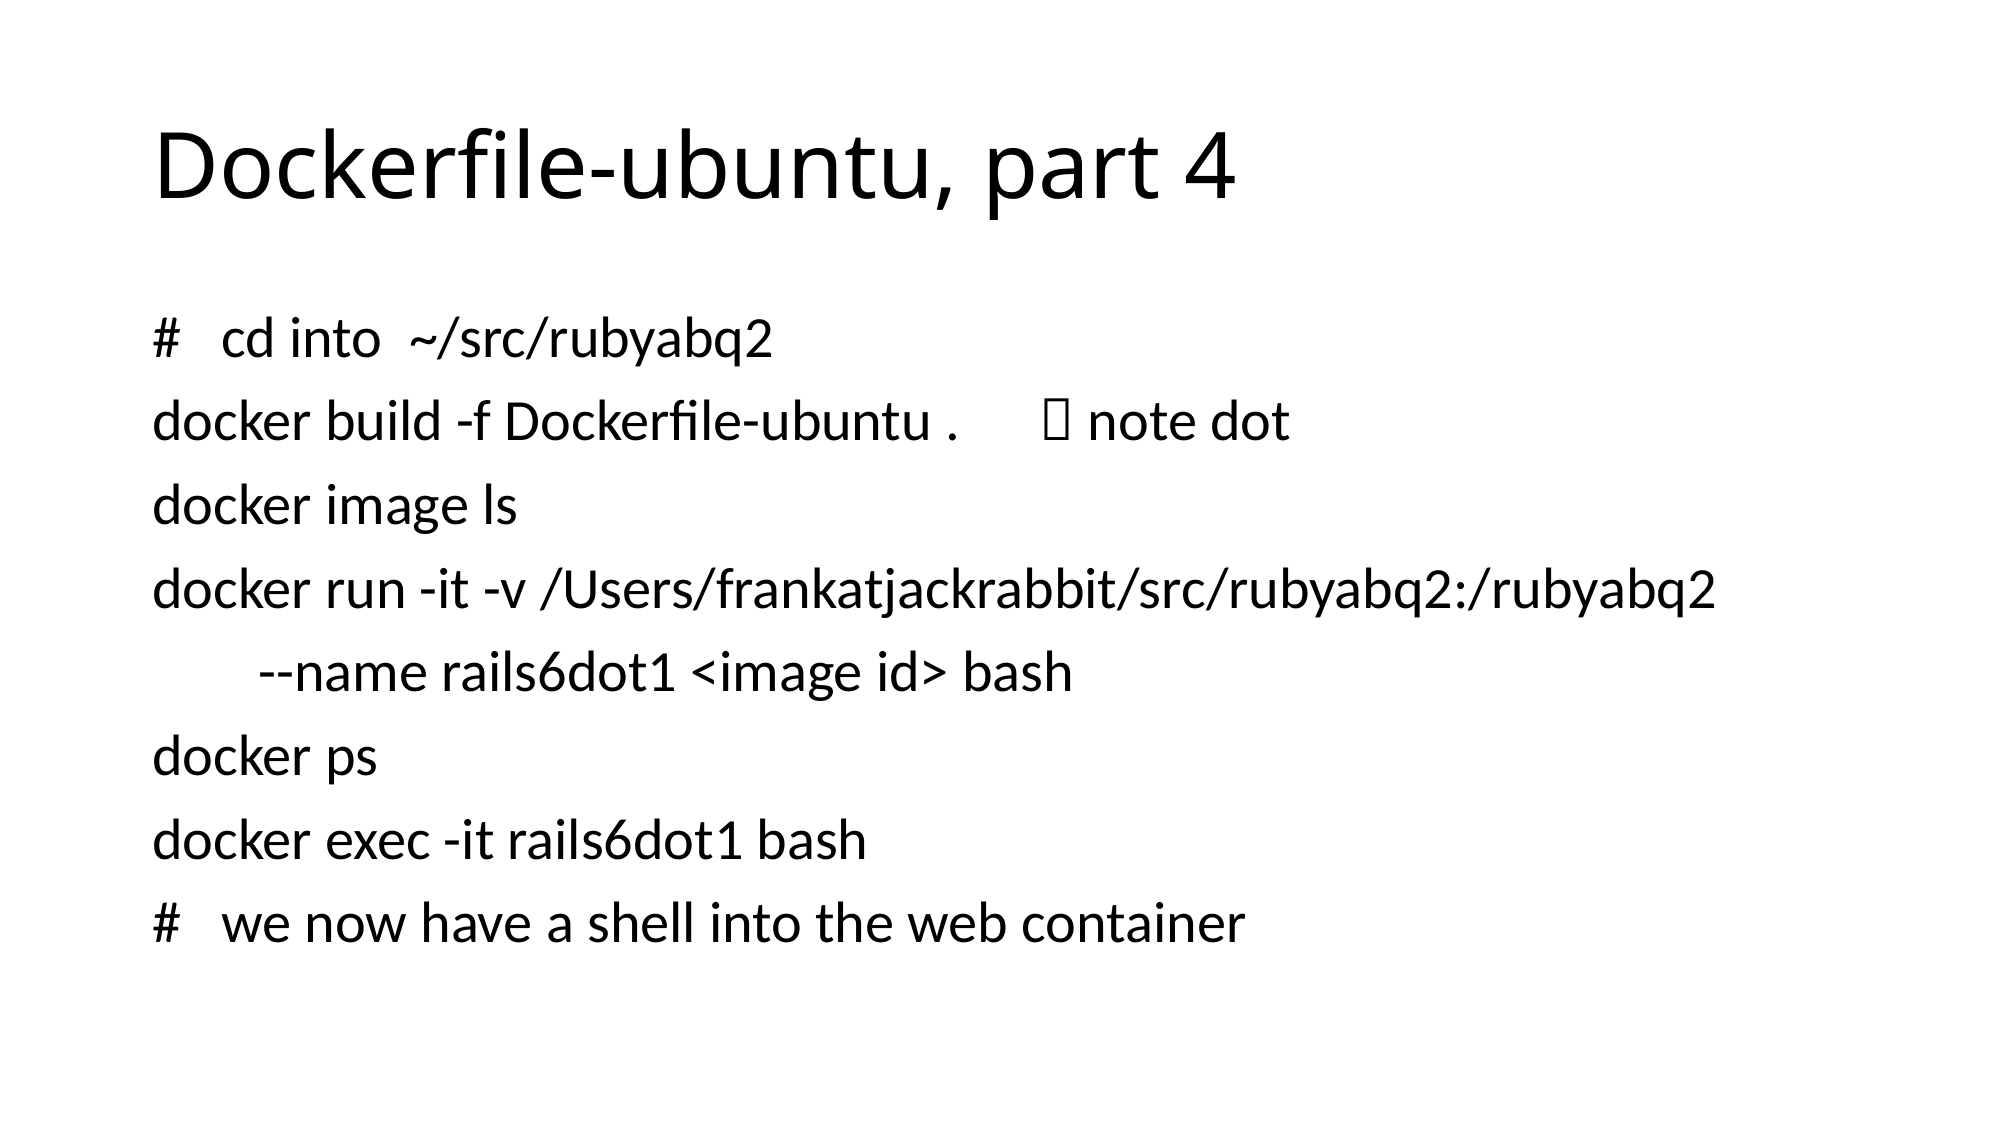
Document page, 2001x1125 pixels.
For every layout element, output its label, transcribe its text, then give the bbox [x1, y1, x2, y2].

list # cd into ~/src/rubyabq2 docker build -f Dockerfile-ubuntu .  note dot docker image ls docker run -it -v /Users/frankatjackrabbit/src/rubyabq2:/rubyabq2 --name rails6dot1 <image id> bash docker ps docker exec -it rails6dot1 bash # we now have a shell into the web container [137, 299, 1863, 1014]
title Dockerfile-ubuntu, part 4 [137, 59, 1863, 278]
